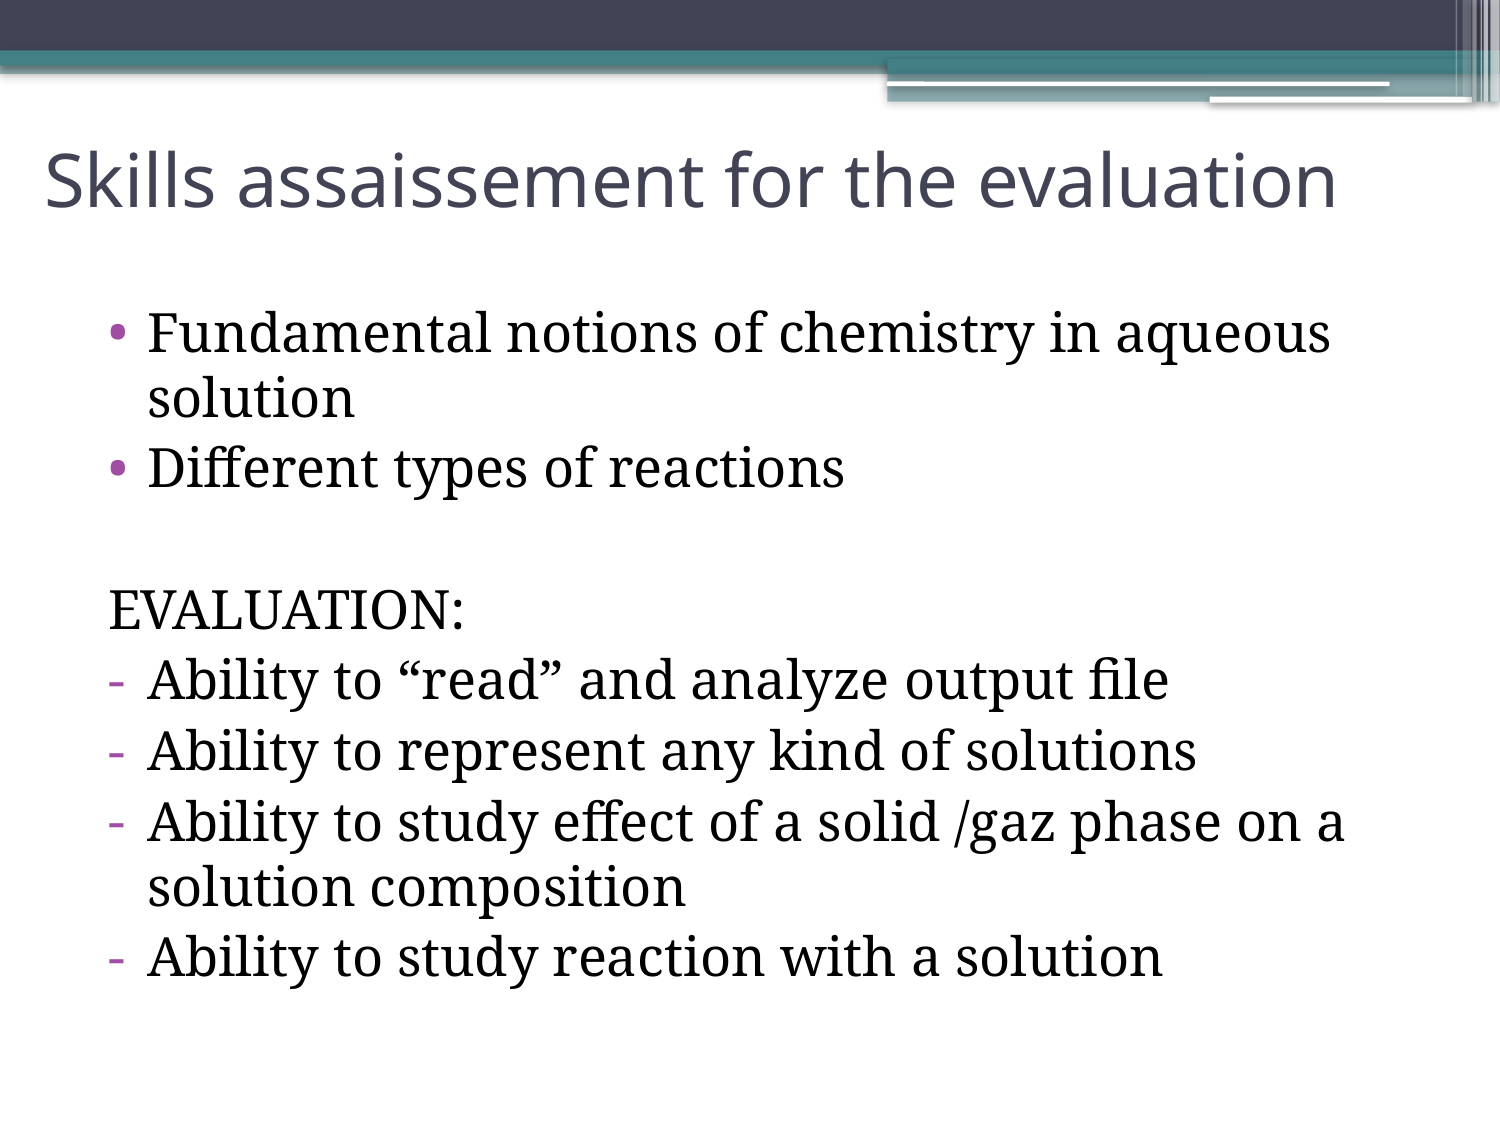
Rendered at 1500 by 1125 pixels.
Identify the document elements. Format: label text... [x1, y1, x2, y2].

title Skills assaissement for the evaluation [29, 90, 1380, 265]
list Fundamental notions of chemistry in aqueous solution Different types of reactions EVALUATION: Ability to “read” and analyze output file Ability to represent any kind of solutions Ability to study effect of a solid /gaz phase on a solution composition Ability to study reaction with a solution [76, 290, 1427, 1001]
